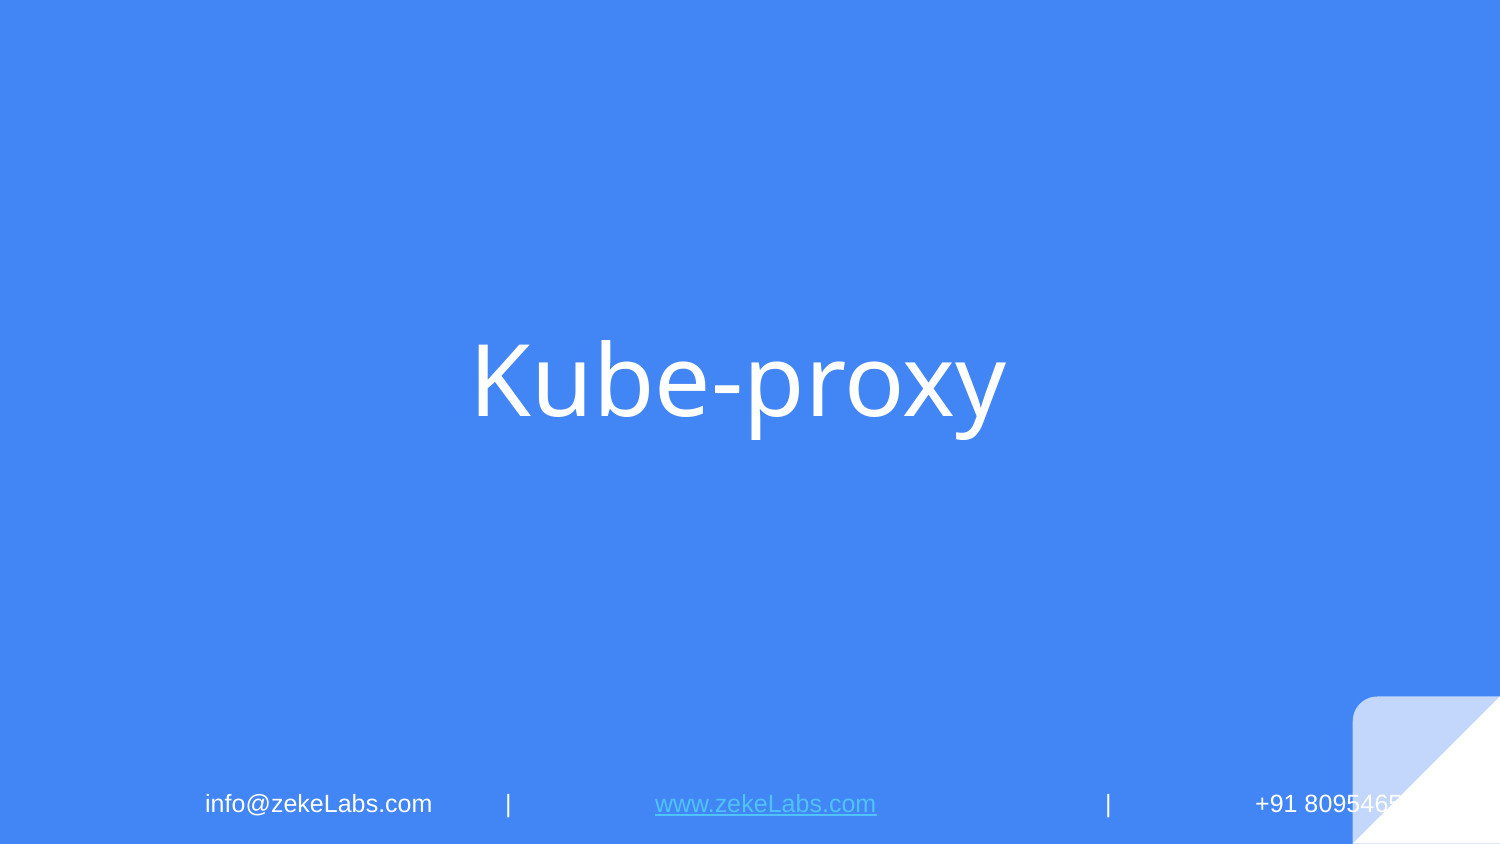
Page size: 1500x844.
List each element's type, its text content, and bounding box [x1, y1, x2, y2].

text_box info@zekeLabs.com | www.zekeLabs.com | +91 8095465880 [0, 772, 1500, 844]
title Kube-proxy [64, 298, 1413, 452]
